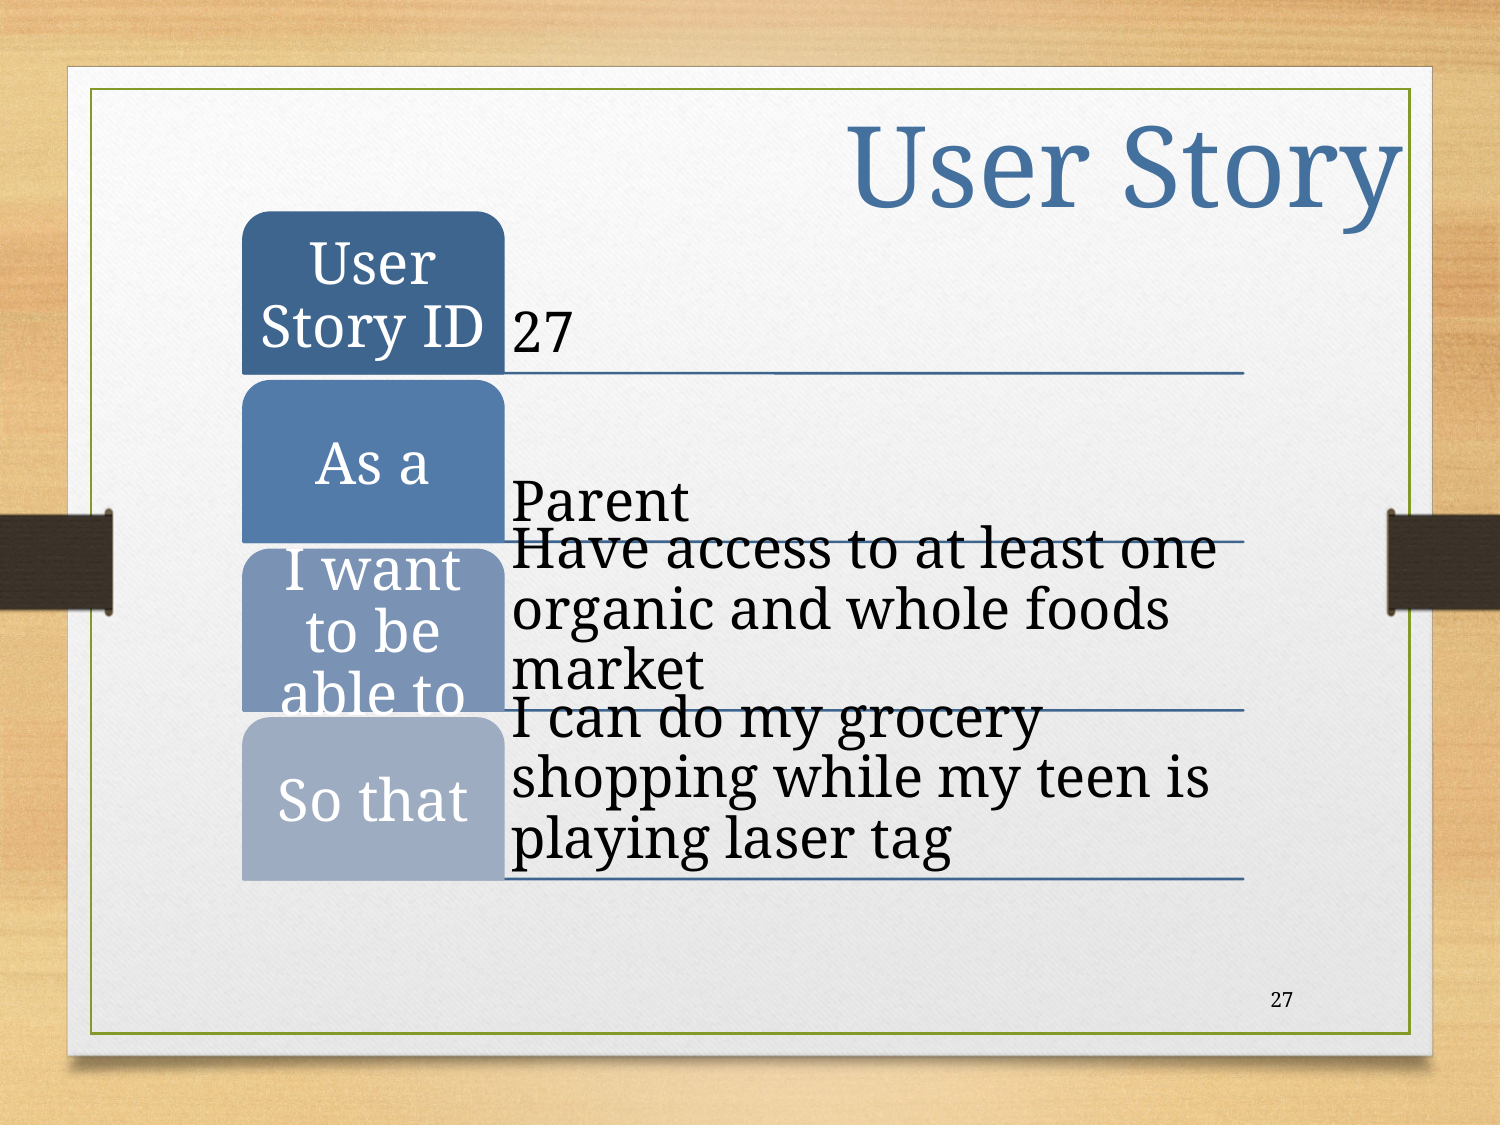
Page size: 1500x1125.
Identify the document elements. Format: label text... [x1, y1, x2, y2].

slide_number 27 [1243, 977, 1309, 1024]
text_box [243, 212, 1244, 880]
text_box User Story [824, 87, 1425, 238]
picture [0, 0, 1500, 1125]
